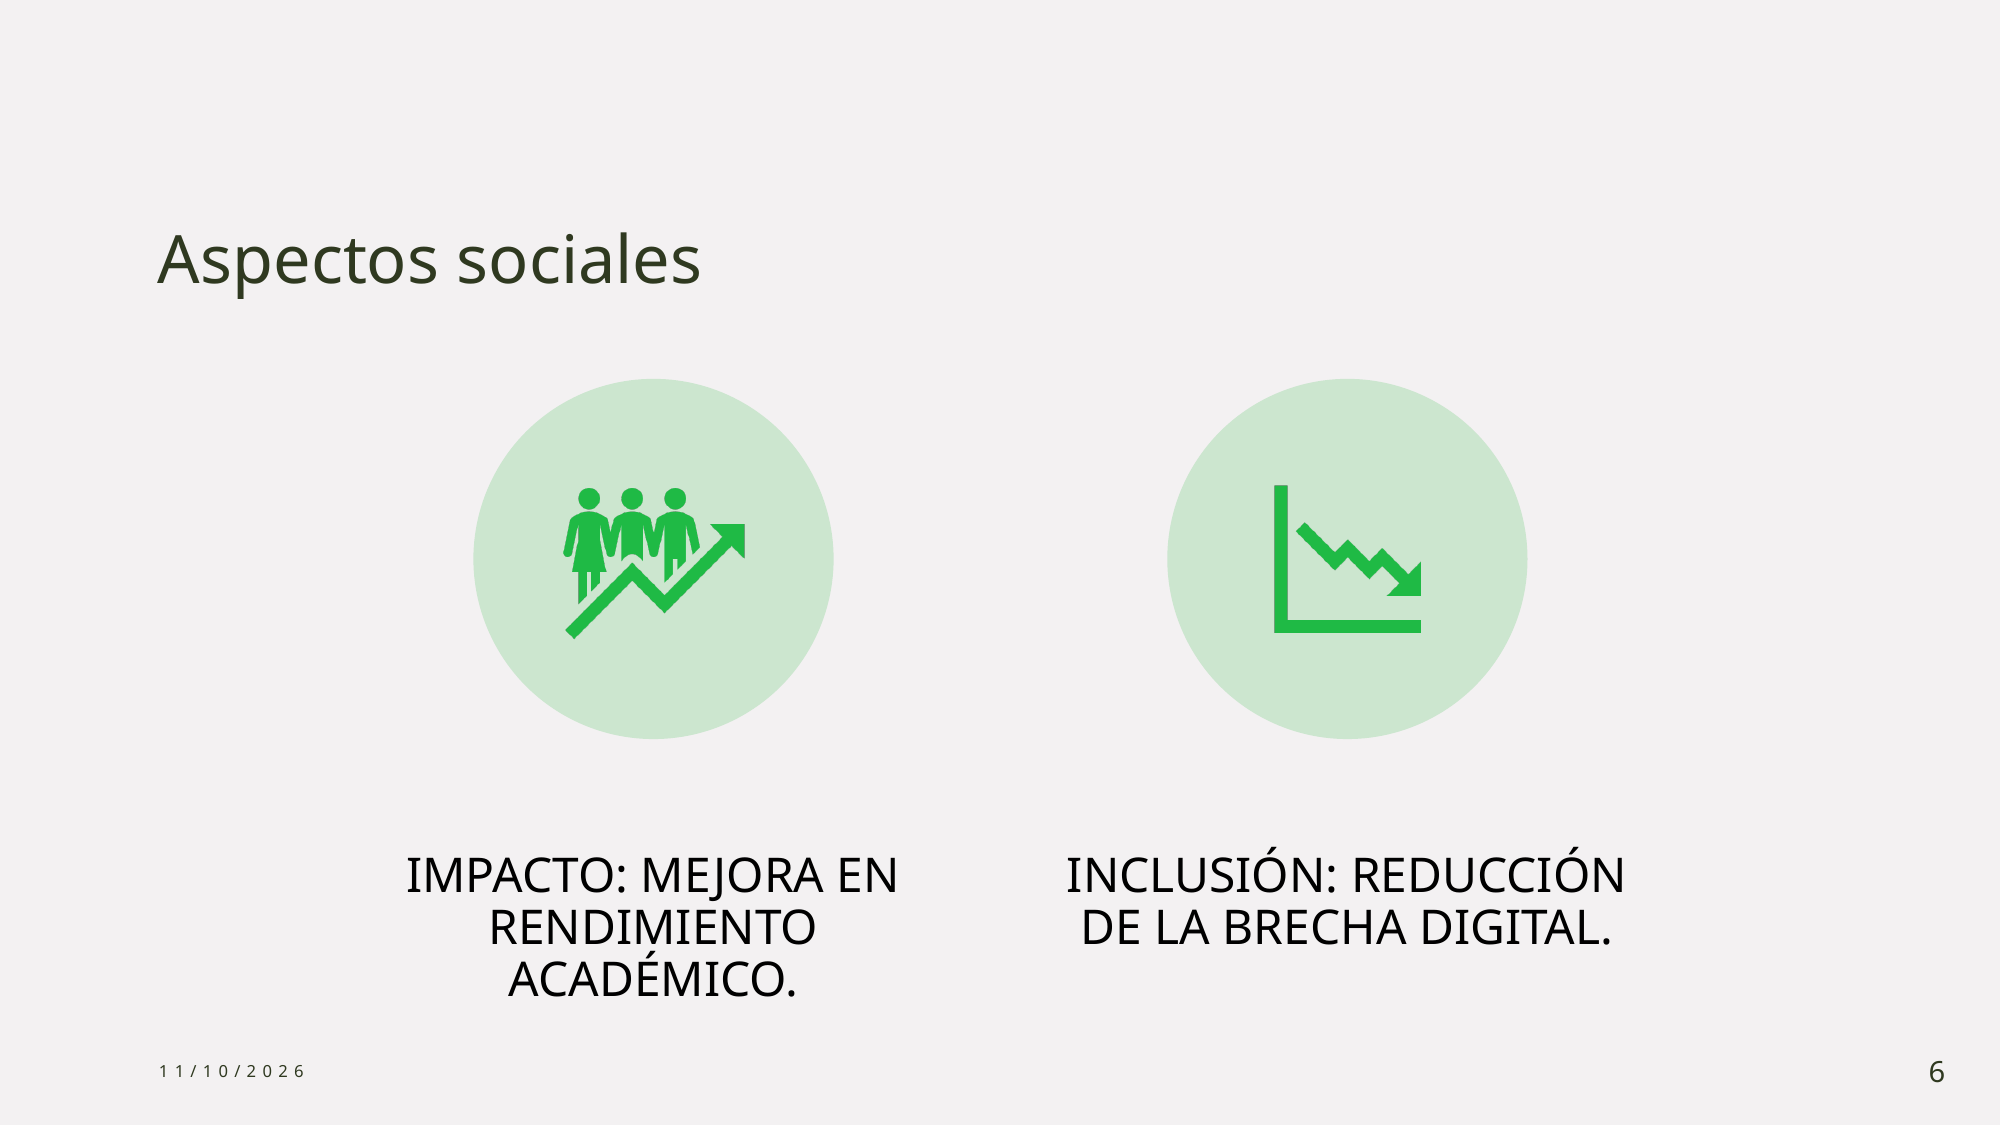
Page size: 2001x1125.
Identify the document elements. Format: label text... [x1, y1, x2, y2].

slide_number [143, 1042, 594, 1103]
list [143, 353, 1858, 995]
slide_number 6 [1875, 1042, 1961, 1103]
title Aspectos sociales [142, 96, 1858, 305]
